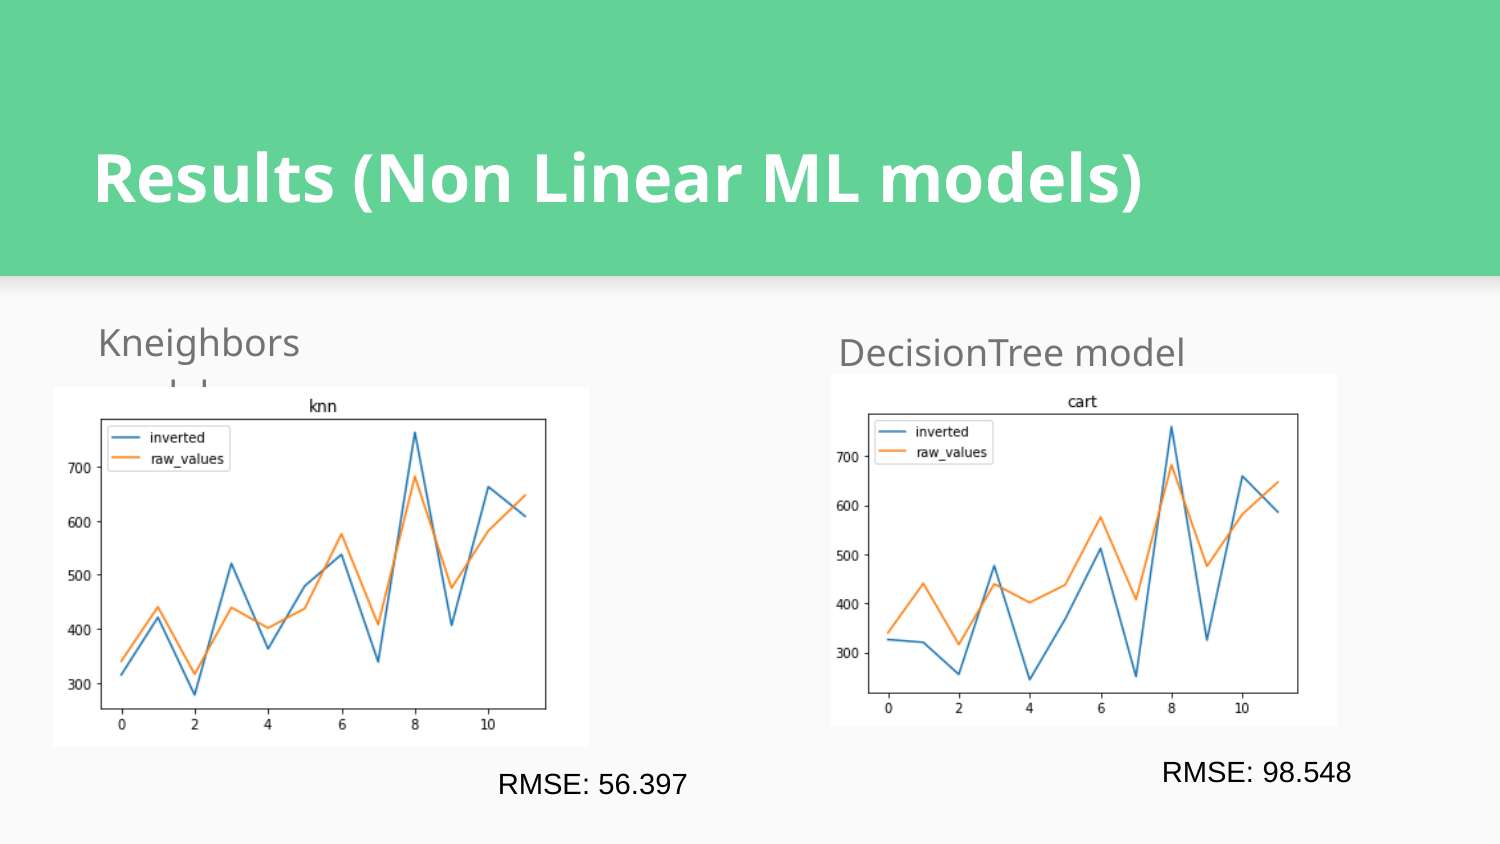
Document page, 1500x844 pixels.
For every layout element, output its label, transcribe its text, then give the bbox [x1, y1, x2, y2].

text_box DecisionTree model [818, 302, 1214, 367]
picture [831, 374, 1337, 726]
text_box RMSE: 56.397 [483, 757, 752, 843]
picture [52, 387, 589, 747]
title Results (Non Linear ML models) [77, 121, 1427, 248]
text_box RMSE: 98.548 [1147, 746, 1423, 832]
list Kneighbors model [77, 292, 425, 359]
